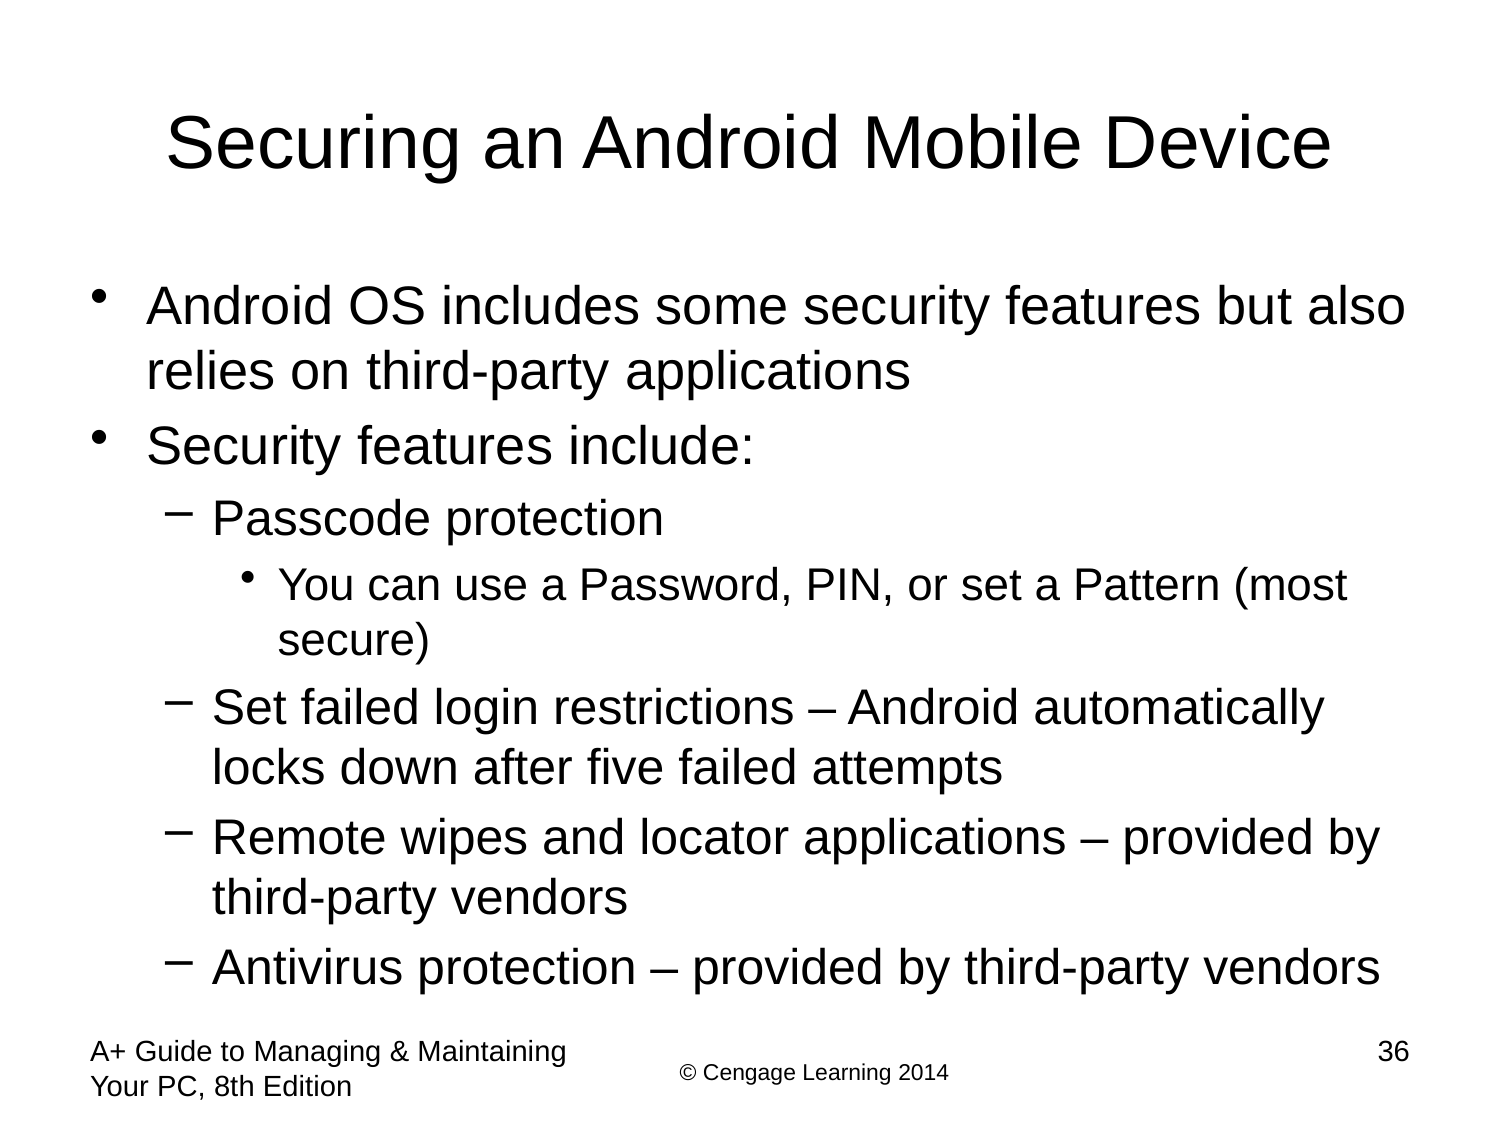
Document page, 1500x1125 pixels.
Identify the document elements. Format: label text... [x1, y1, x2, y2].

list Android OS includes some security features but also relies on third-party applications Security features include: Passcode protection You can use a Password, PIN, or set a Pattern (most secure) Set failed login restrictions – Android automatically locks down after five failed attempts Remote wipes and locator applications – provided by third-party vendors Antivirus protection – provided by third-party vendors [75, 262, 1425, 1005]
footer A+ Guide to Managing & Maintaining Your PC, 8th Edition [74, 1024, 588, 1103]
slide_number 36 [1074, 1024, 1426, 1103]
title Securing an Android Mobile Device [75, 45, 1425, 233]
